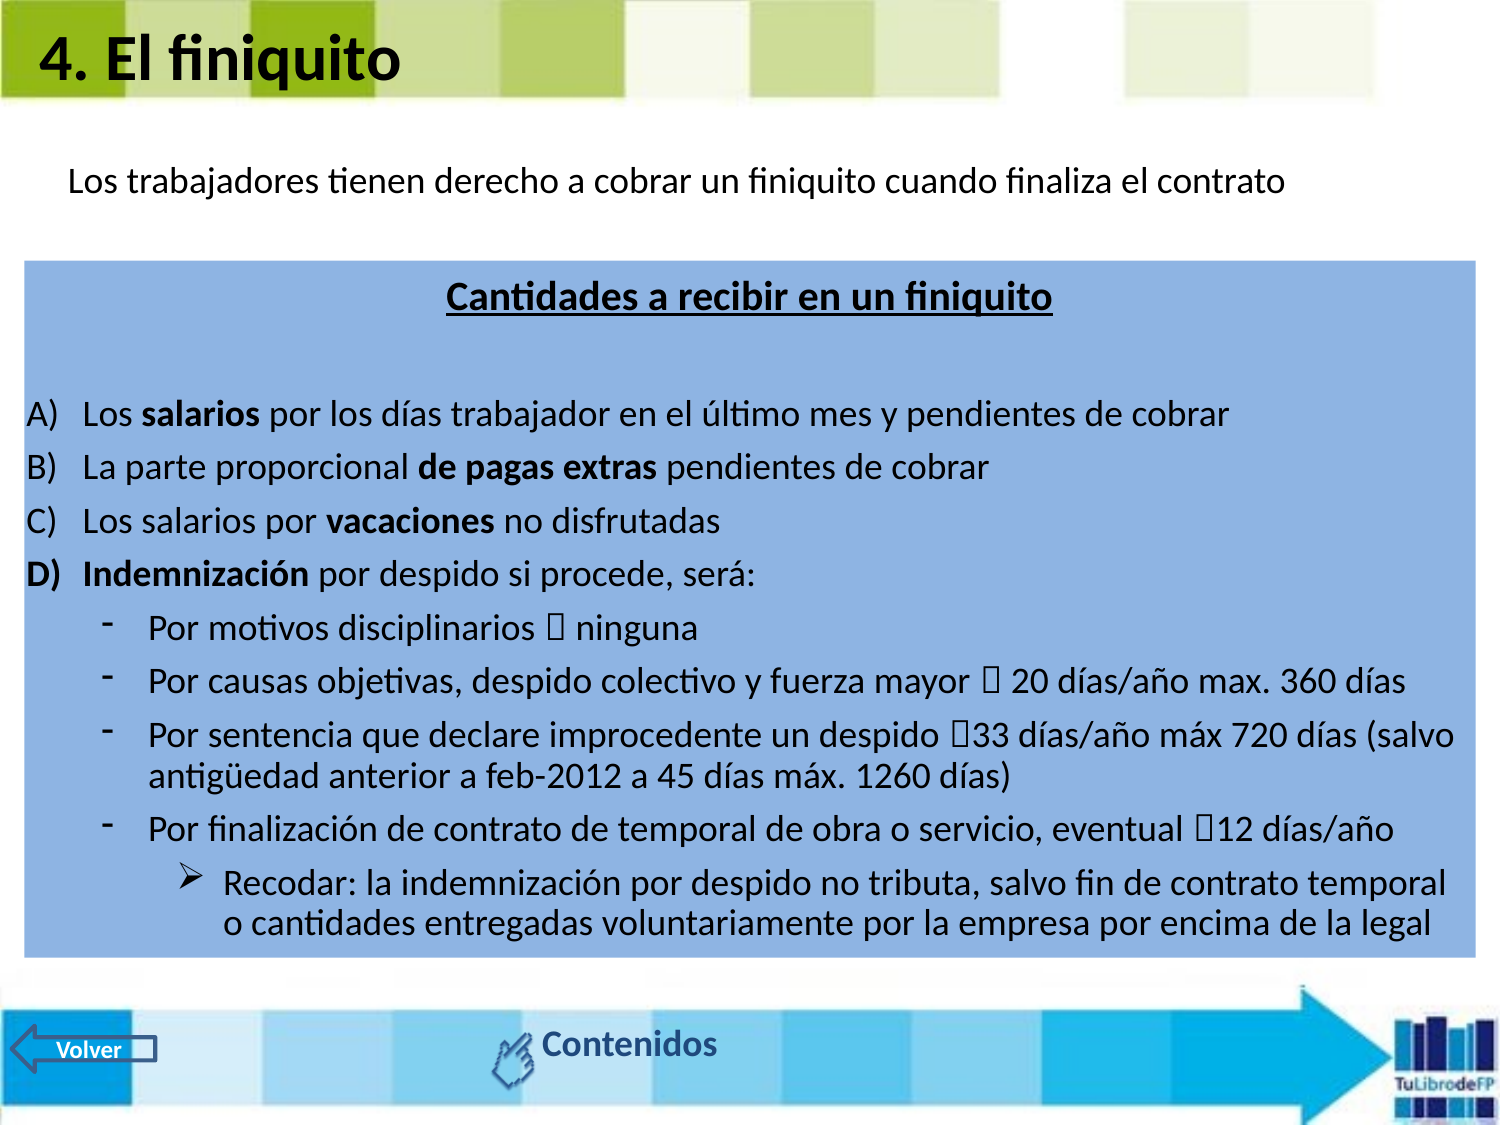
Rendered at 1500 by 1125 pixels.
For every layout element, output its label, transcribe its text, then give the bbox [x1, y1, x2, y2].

text_box Volver [9, 1023, 158, 1074]
text_box Los trabajadores tienen derecho a cobrar un finiquito cuando finaliza el contrato [53, 148, 1476, 209]
text_box 4. El finiquito [24, 6, 1375, 102]
text_box Cantidades a recibir en un finiquito Los salarios por los días trabajador en el último mes y pendientes de cobrar La parte proporcional de pagas extras pendientes de cobrar Los salarios por vacaciones no disfrutadas Indemnización por despido si procede, será: Por motivos disciplinarios  ninguna Por causas objetivas, despido colectivo y fuerza mayor  20 días/año max. 360 días Por sentencia que declare improcedente un despido 33 días/año máx 720 días (salvo antigüedad anterior a feb-2012 a 45 días máx. 1260 días) Por finalización de contrato de temporal de obra o servicio, eventual 12 días/año Recodar: la indemnización por despido no tributa, salvo fin de contrato temporal o cantidades entregadas voluntariamente por la empresa por encima de la legal [24, 260, 1476, 958]
picture [0, 0, 1500, 1125]
text_box Contenidos [527, 1011, 744, 1072]
